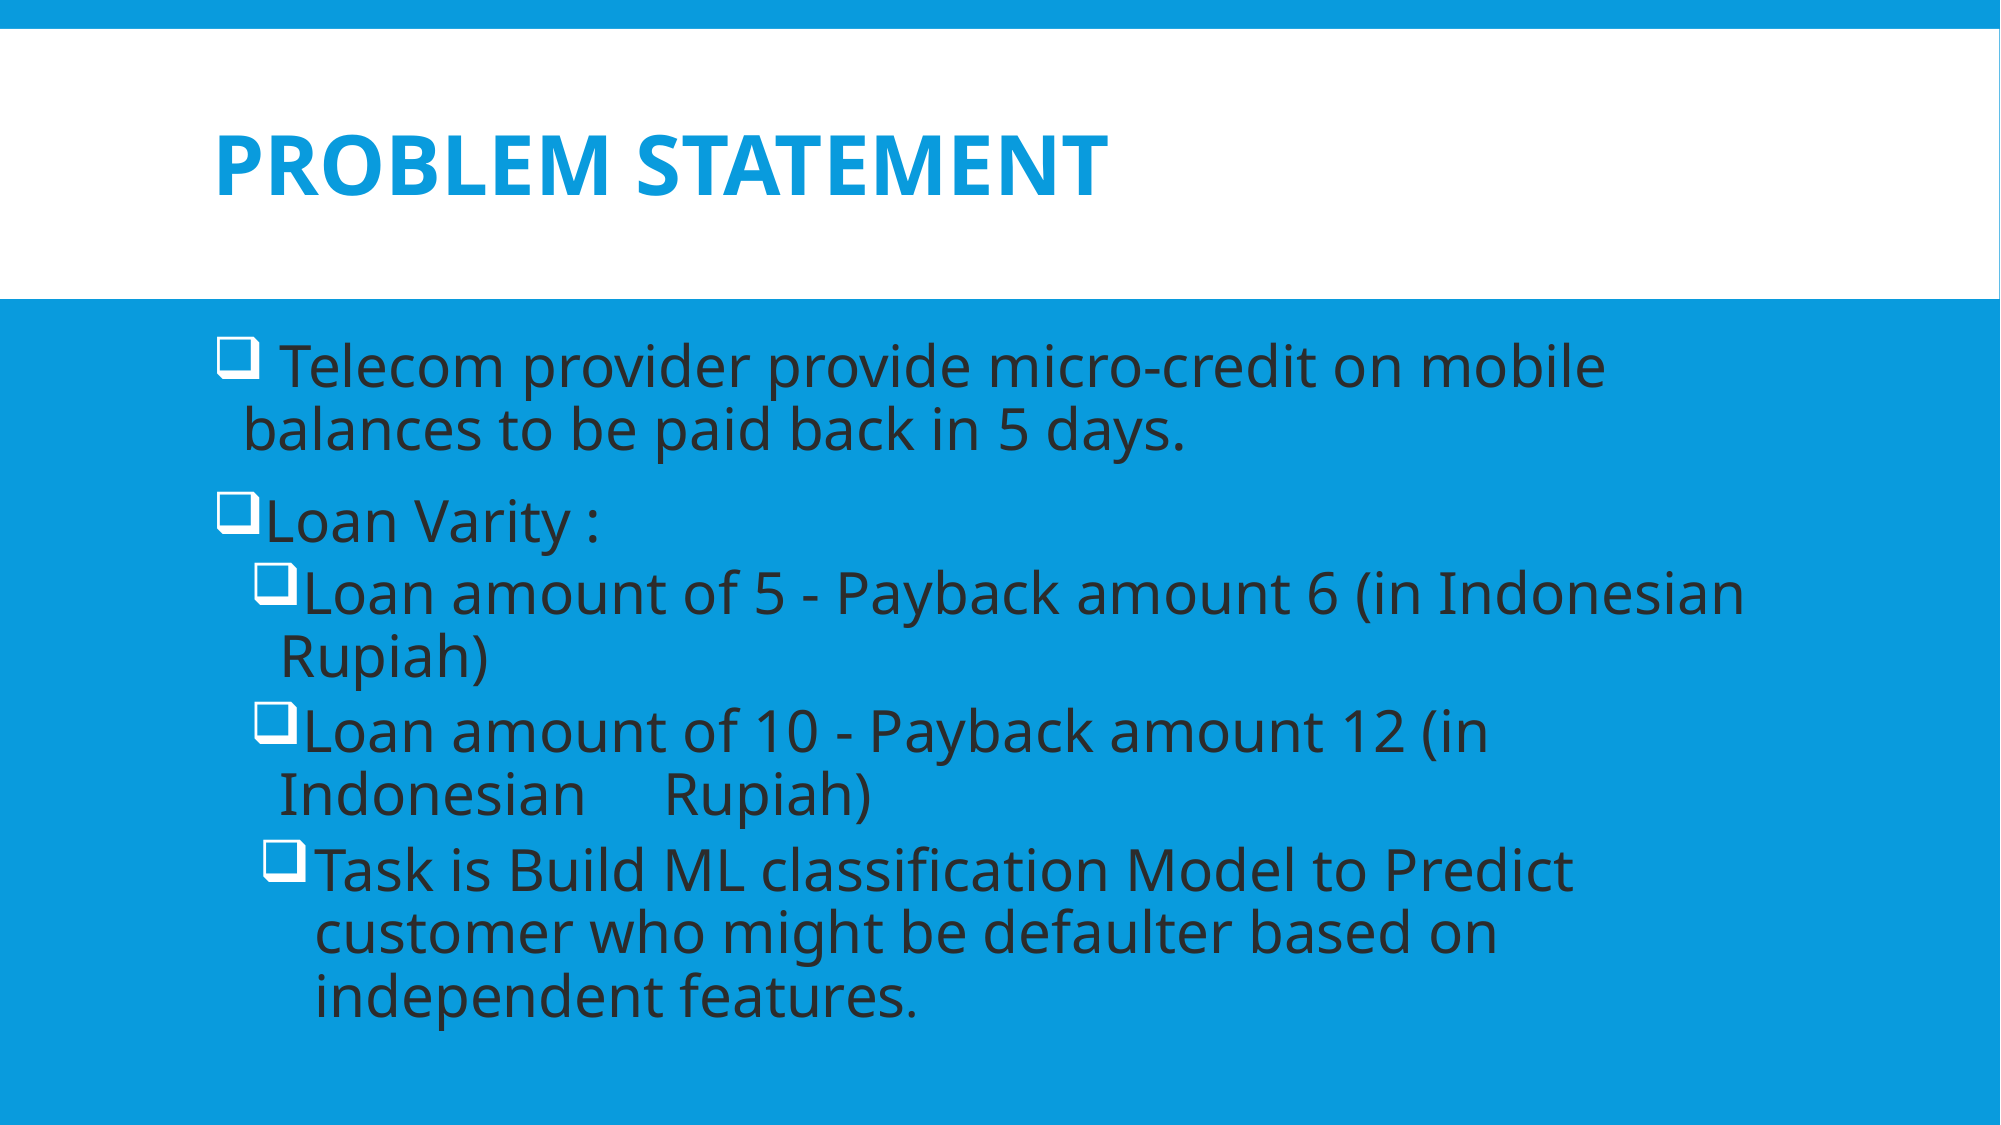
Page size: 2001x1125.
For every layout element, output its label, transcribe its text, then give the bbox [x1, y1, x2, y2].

list Telecom provider provide micro-credit on mobile balances to be paid back in 5 days. Loan Varity : Loan amount of 5 - Payback amount 6 (in Indonesian Rupiah) Loan amount of 10 - Payback amount 12 (in Indonesian Rupiah) Task is Build ML classification Model to Predict customer who might be defaulter based on independent features. [197, 329, 1803, 1020]
title Problem Statement [197, 46, 1803, 295]
